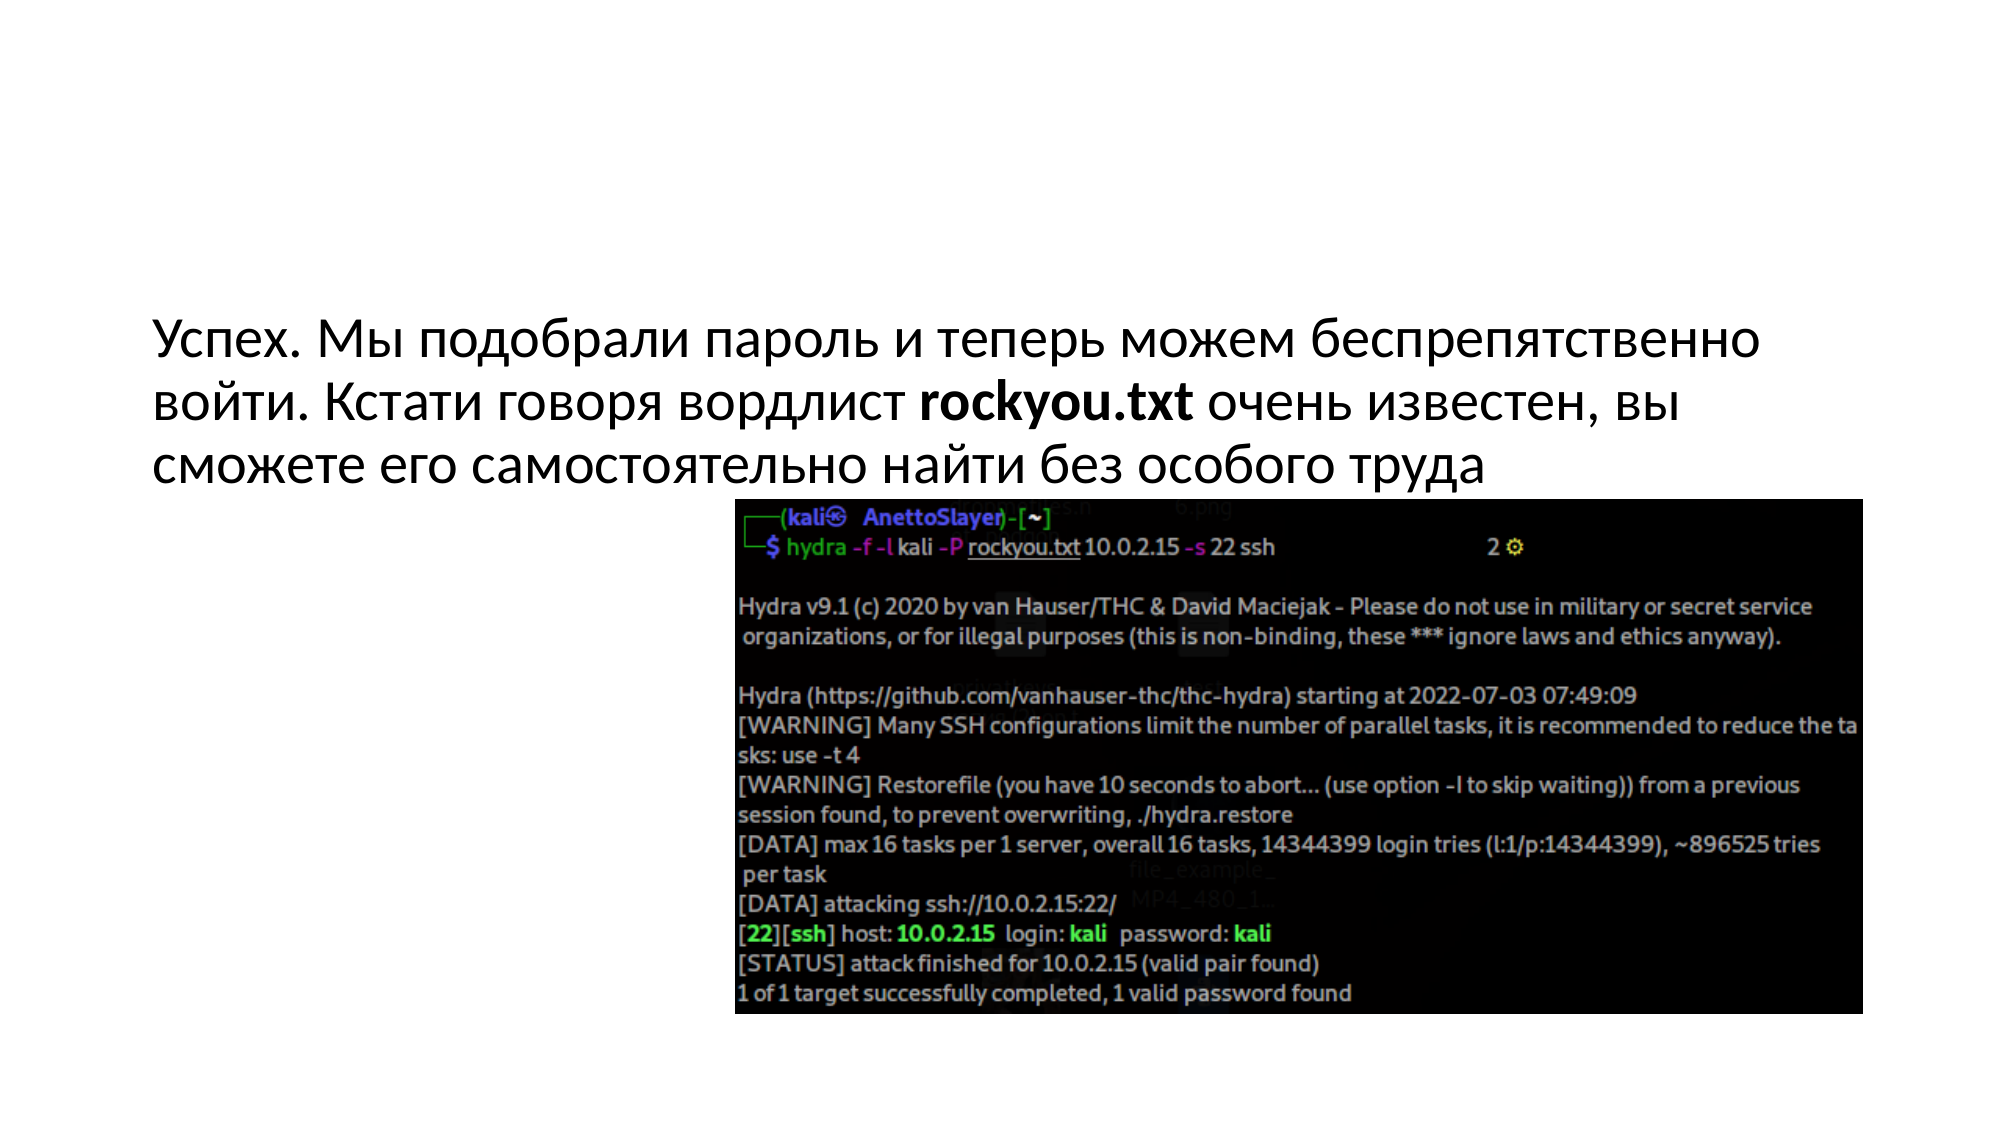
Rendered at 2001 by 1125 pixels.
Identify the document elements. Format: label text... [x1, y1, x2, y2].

list Успех. Мы подобрали пароль и теперь можем беспрепятственно войти. Кстати говоря вордлист rockyou.txt очень известен, вы сможете его самостоятельно найти без особого труда [137, 299, 1863, 1014]
picture [735, 499, 1863, 1014]
